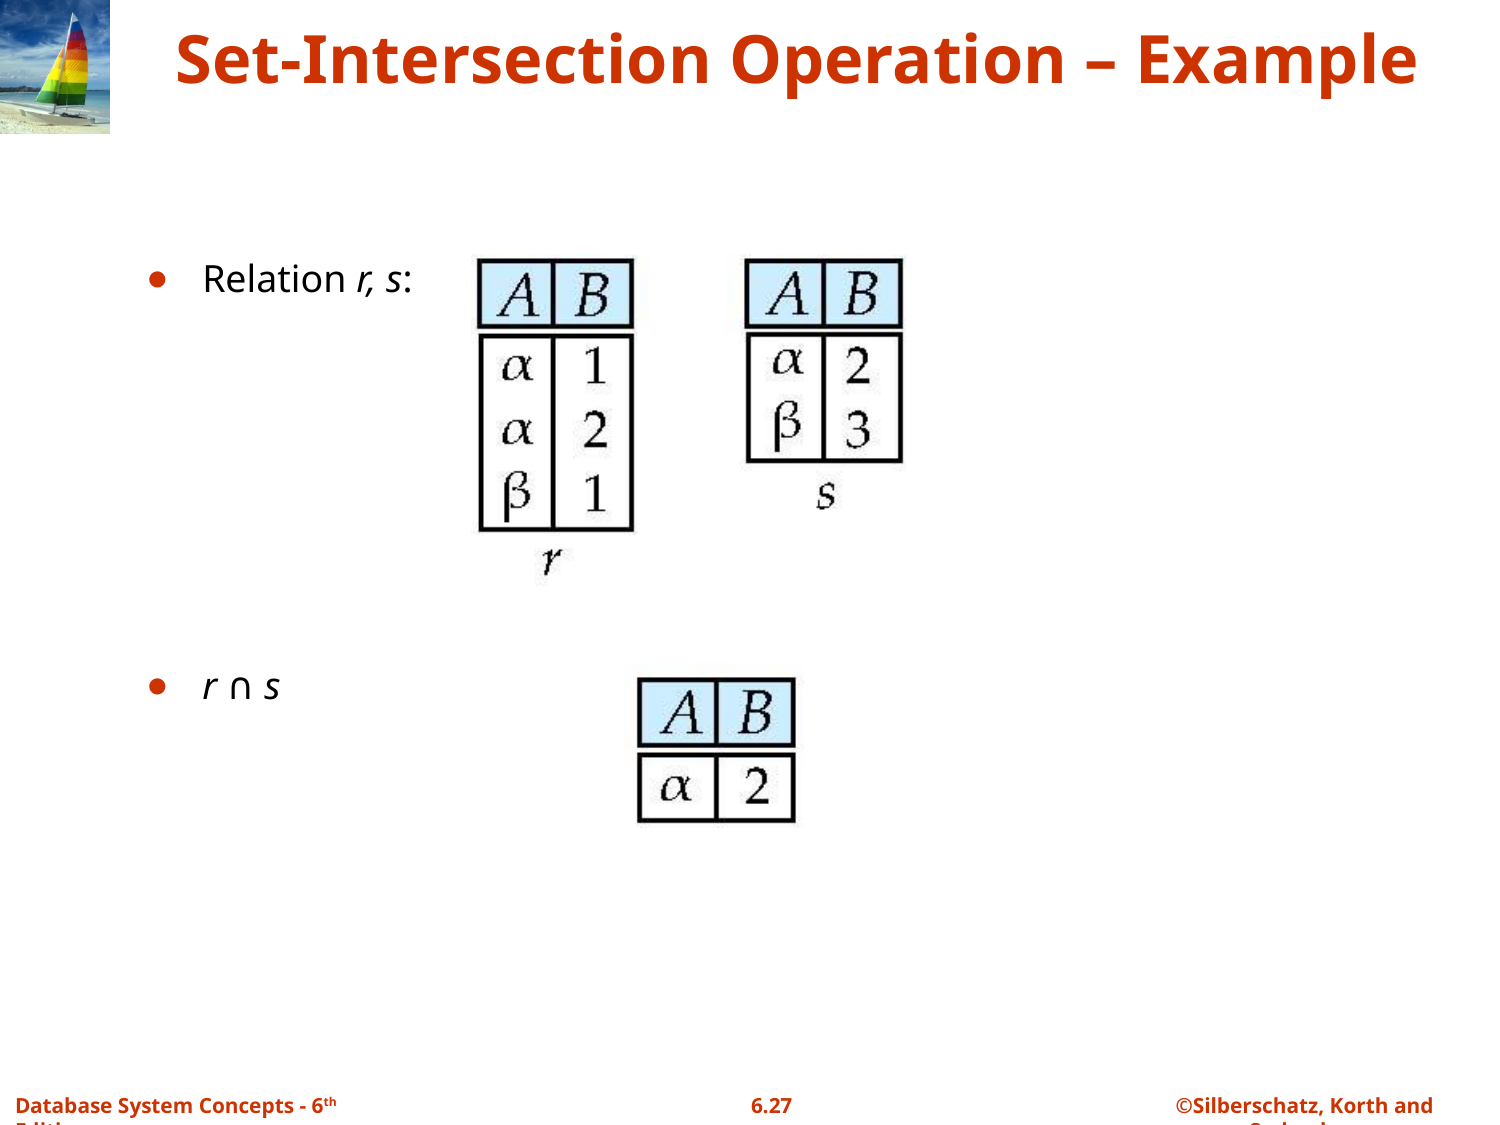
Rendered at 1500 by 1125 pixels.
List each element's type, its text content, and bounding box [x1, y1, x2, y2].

title Set-Intersection Operation – Example [135, 3, 1461, 104]
picture [0, 0, 110, 134]
list Relation r, s: r ∩ s [130, 247, 1419, 1048]
picture [471, 254, 908, 828]
